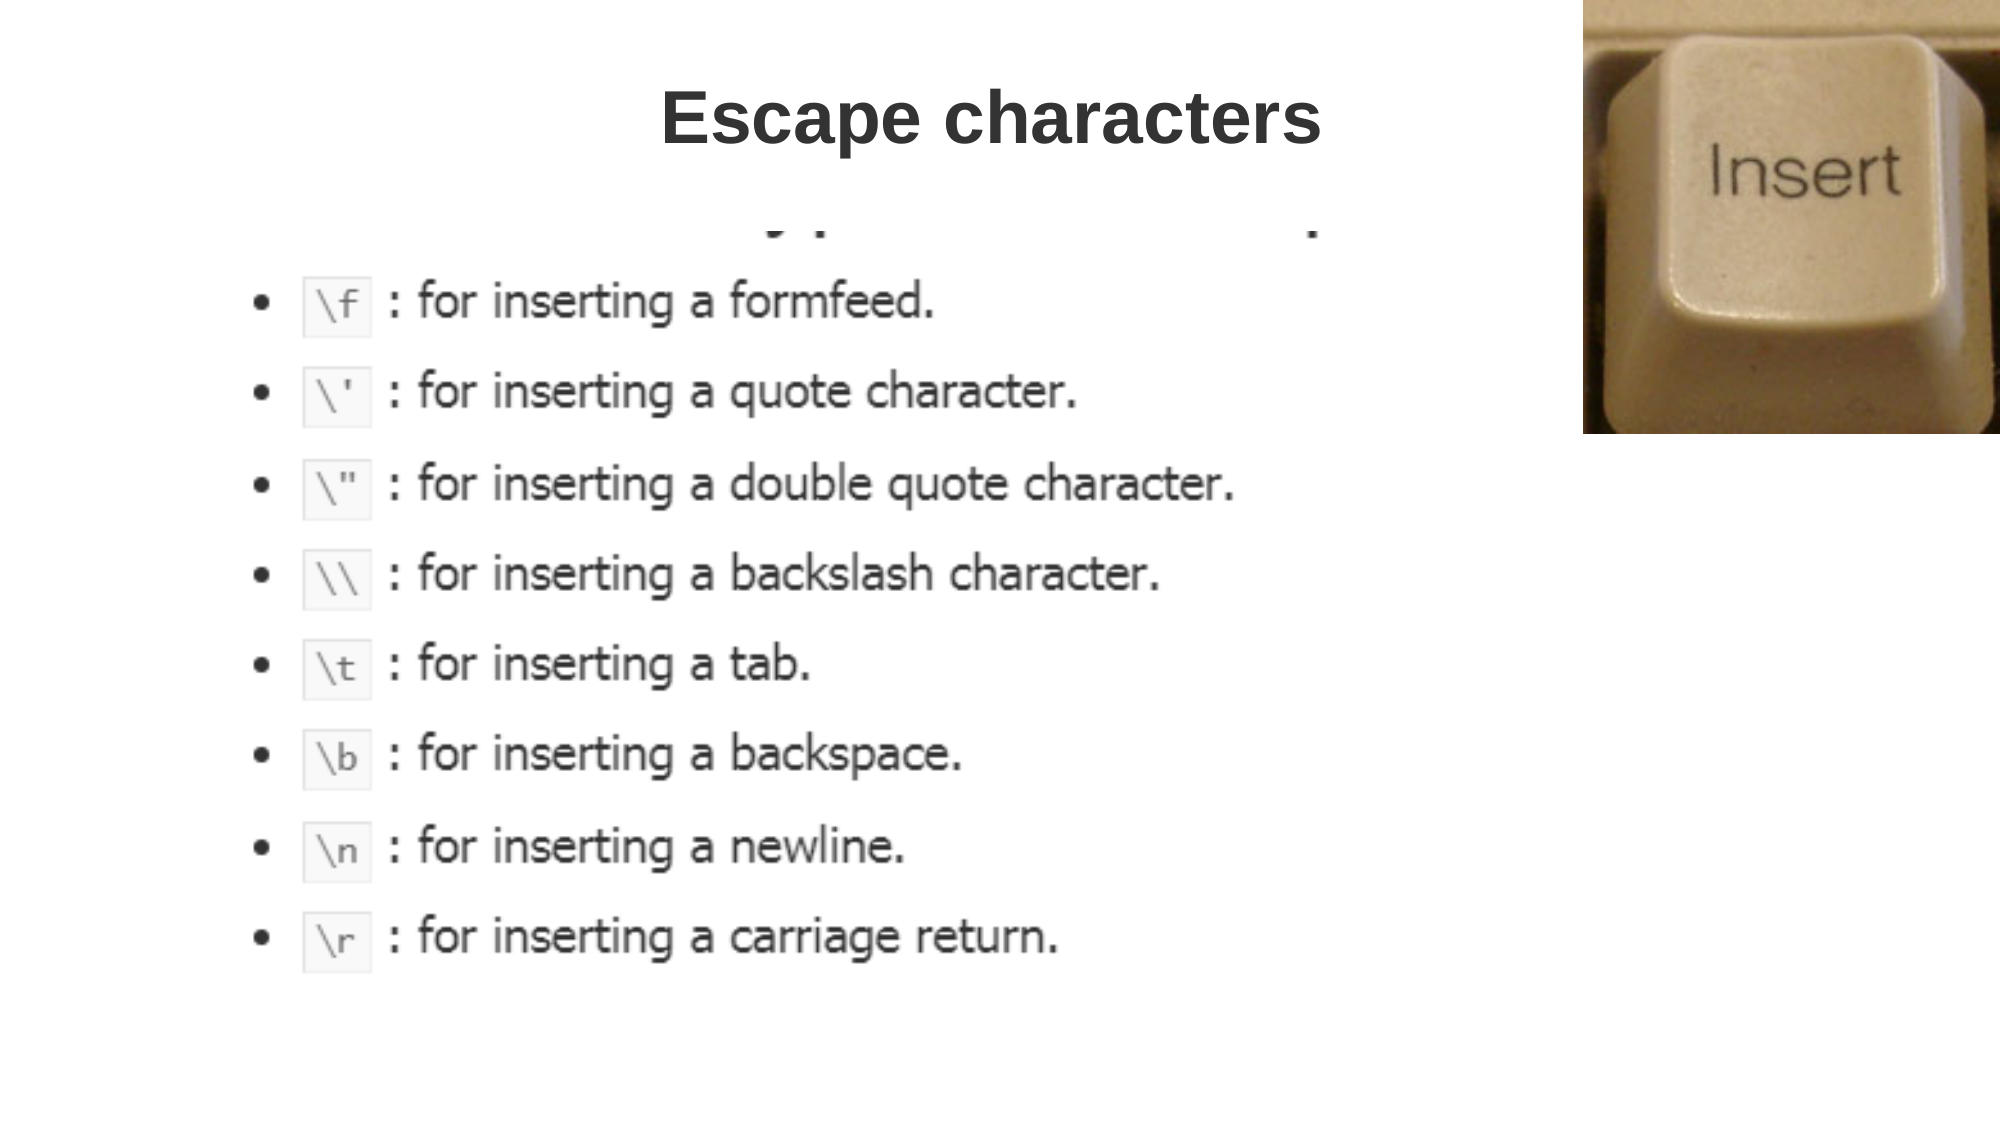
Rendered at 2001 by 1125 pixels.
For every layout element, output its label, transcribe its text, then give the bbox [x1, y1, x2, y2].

text_box Escape characters [645, 61, 1339, 166]
picture [193, 0, 2000, 1064]
